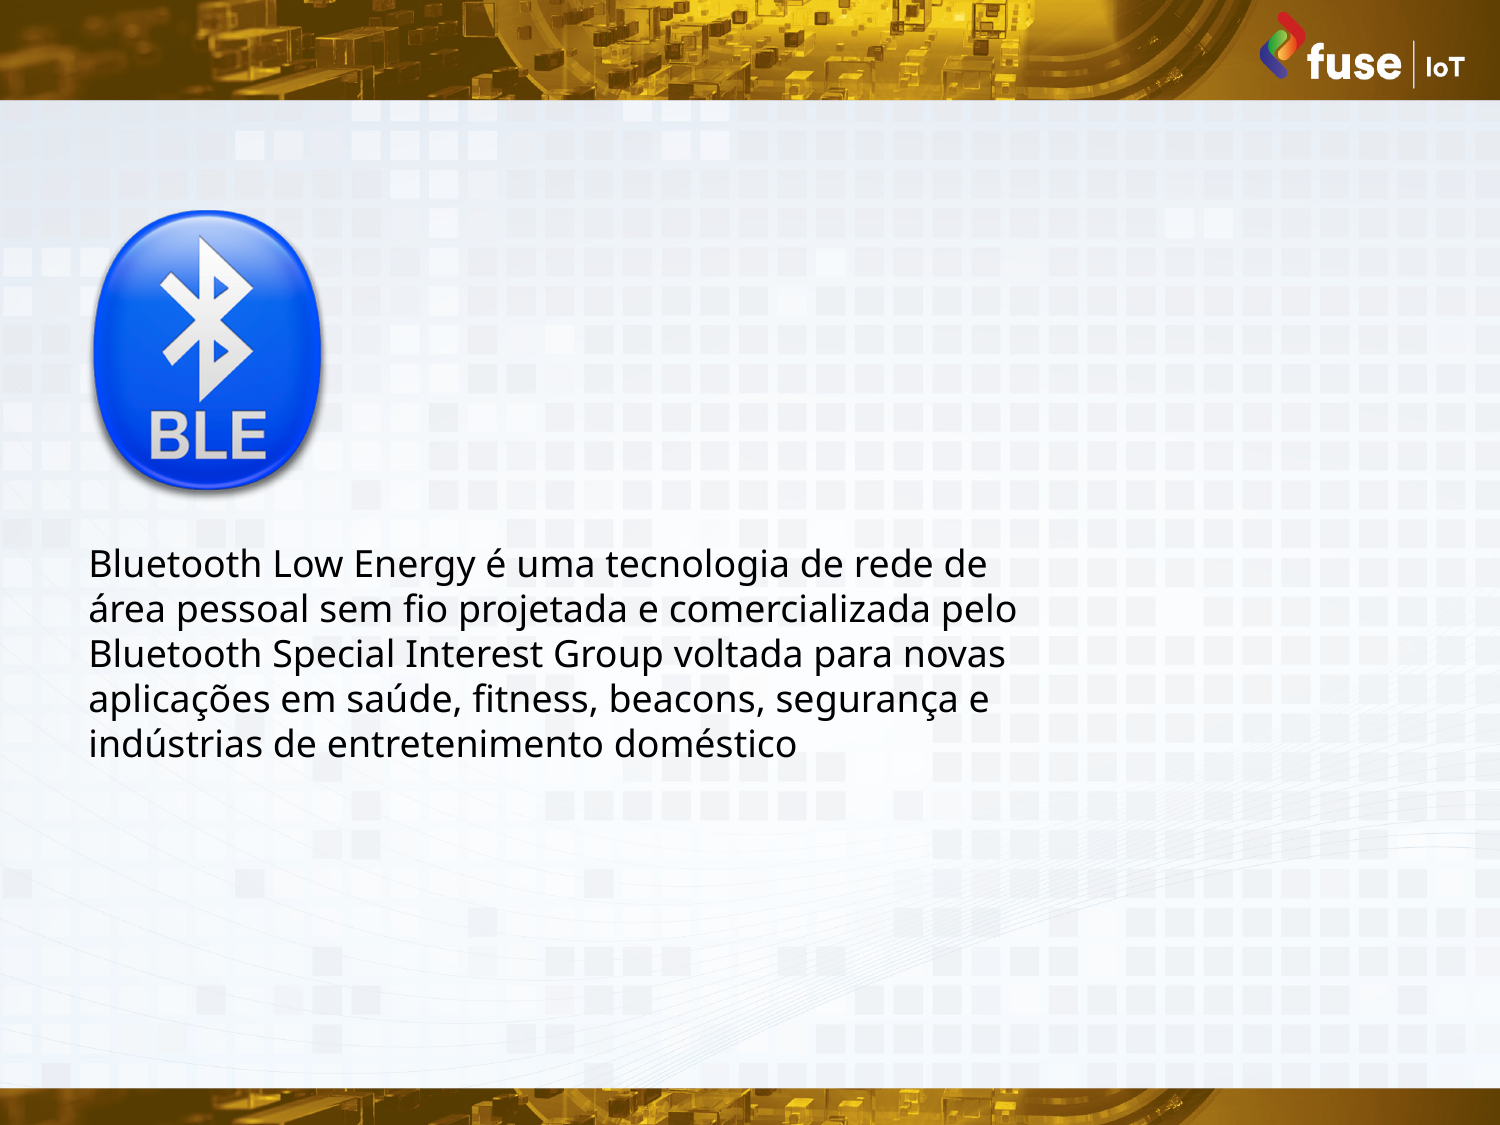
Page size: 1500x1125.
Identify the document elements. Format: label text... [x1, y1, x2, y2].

picture [0, 0, 1500, 1125]
text_box Bluetooth Low Energy é uma tecnologia de rede de área pessoal sem fio projetada e comercializada pelo Bluetooth Special Interest Group voltada para novas aplicações em saúde, fitness, beacons, segurança e indústrias de entretenimento doméstico [73, 532, 1047, 773]
